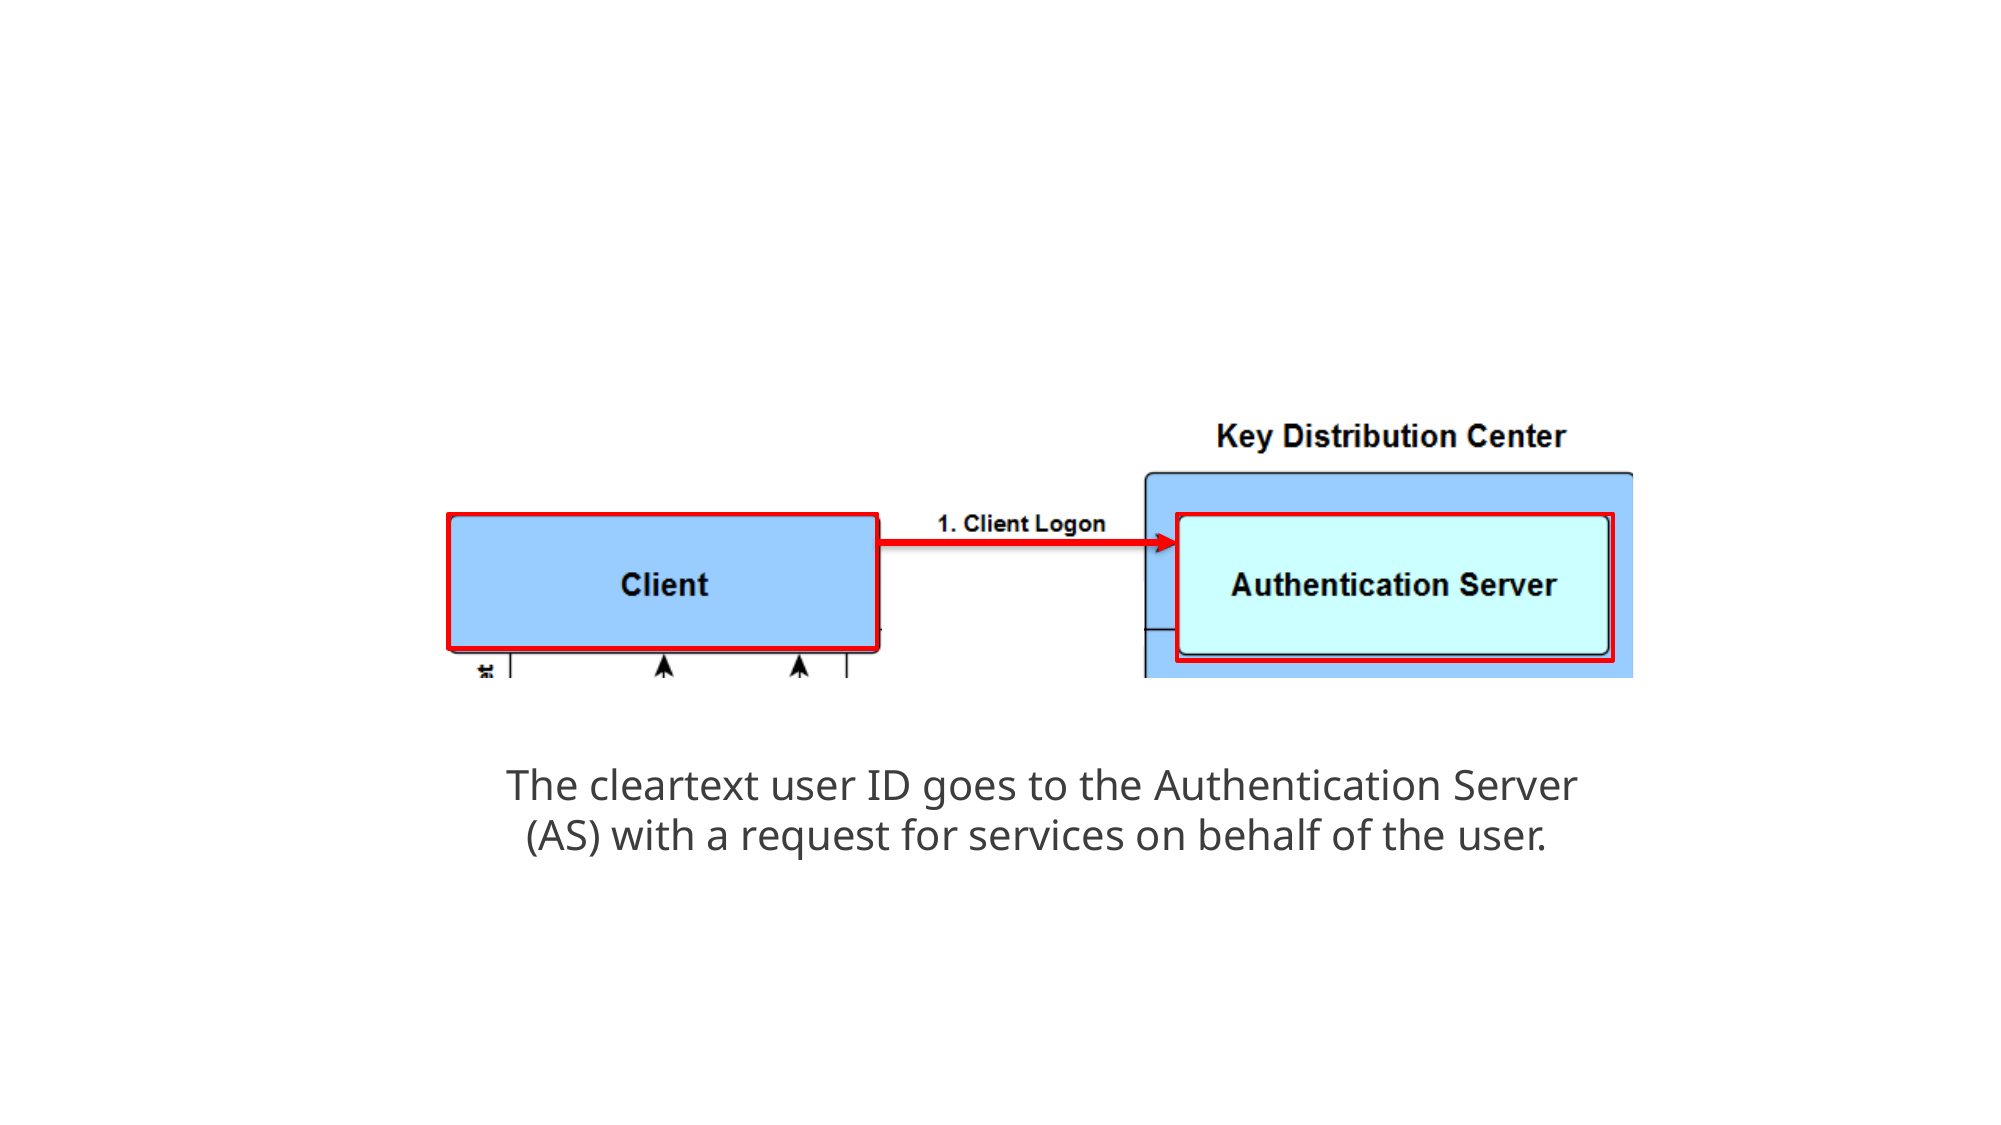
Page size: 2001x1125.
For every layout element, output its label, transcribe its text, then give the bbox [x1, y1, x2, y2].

text_box The cleartext user ID goes to the Authentication Server (AS) with a request for services on behalf of the user. [441, 751, 1634, 893]
picture [441, 413, 1634, 678]
